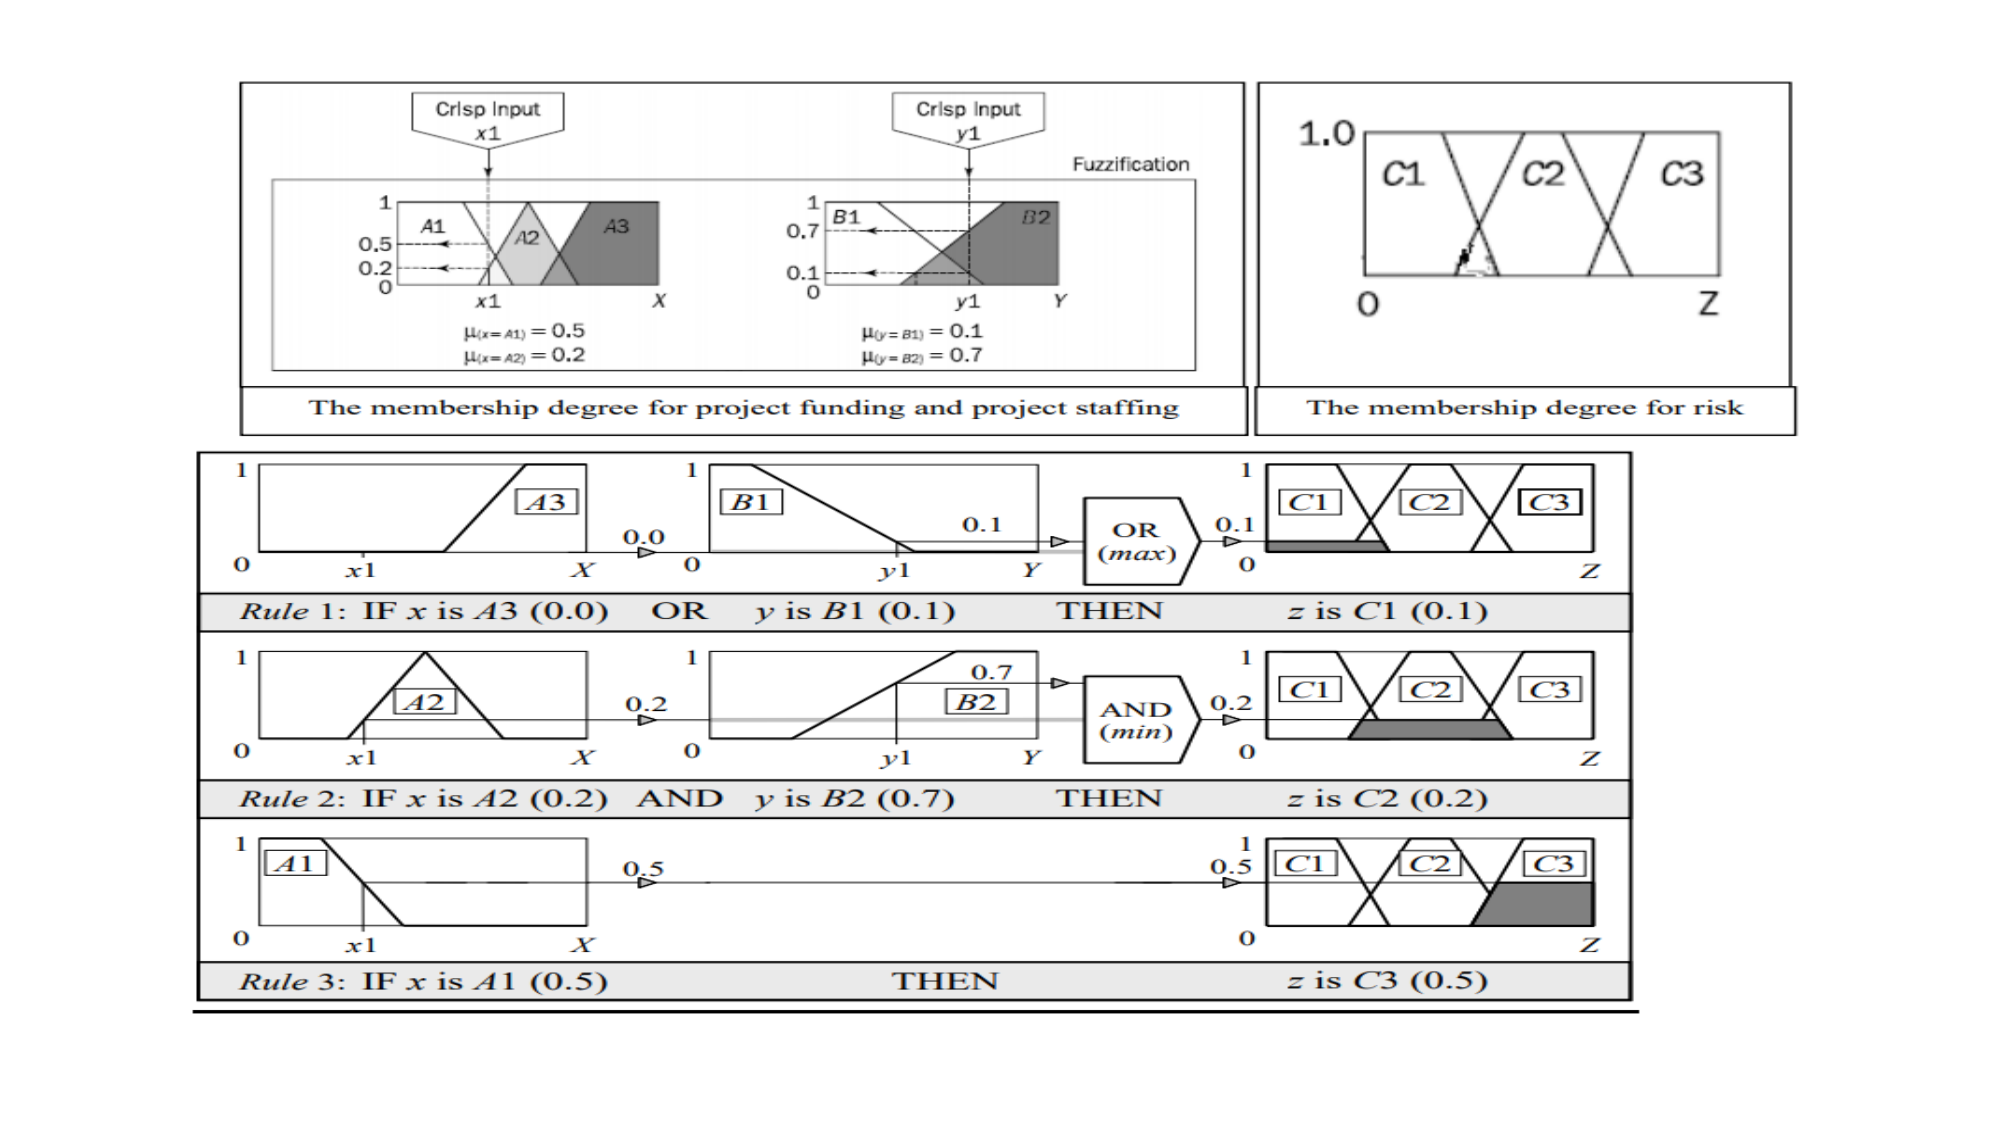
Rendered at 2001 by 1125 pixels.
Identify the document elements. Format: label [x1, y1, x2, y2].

picture [111, 69, 1847, 1052]
